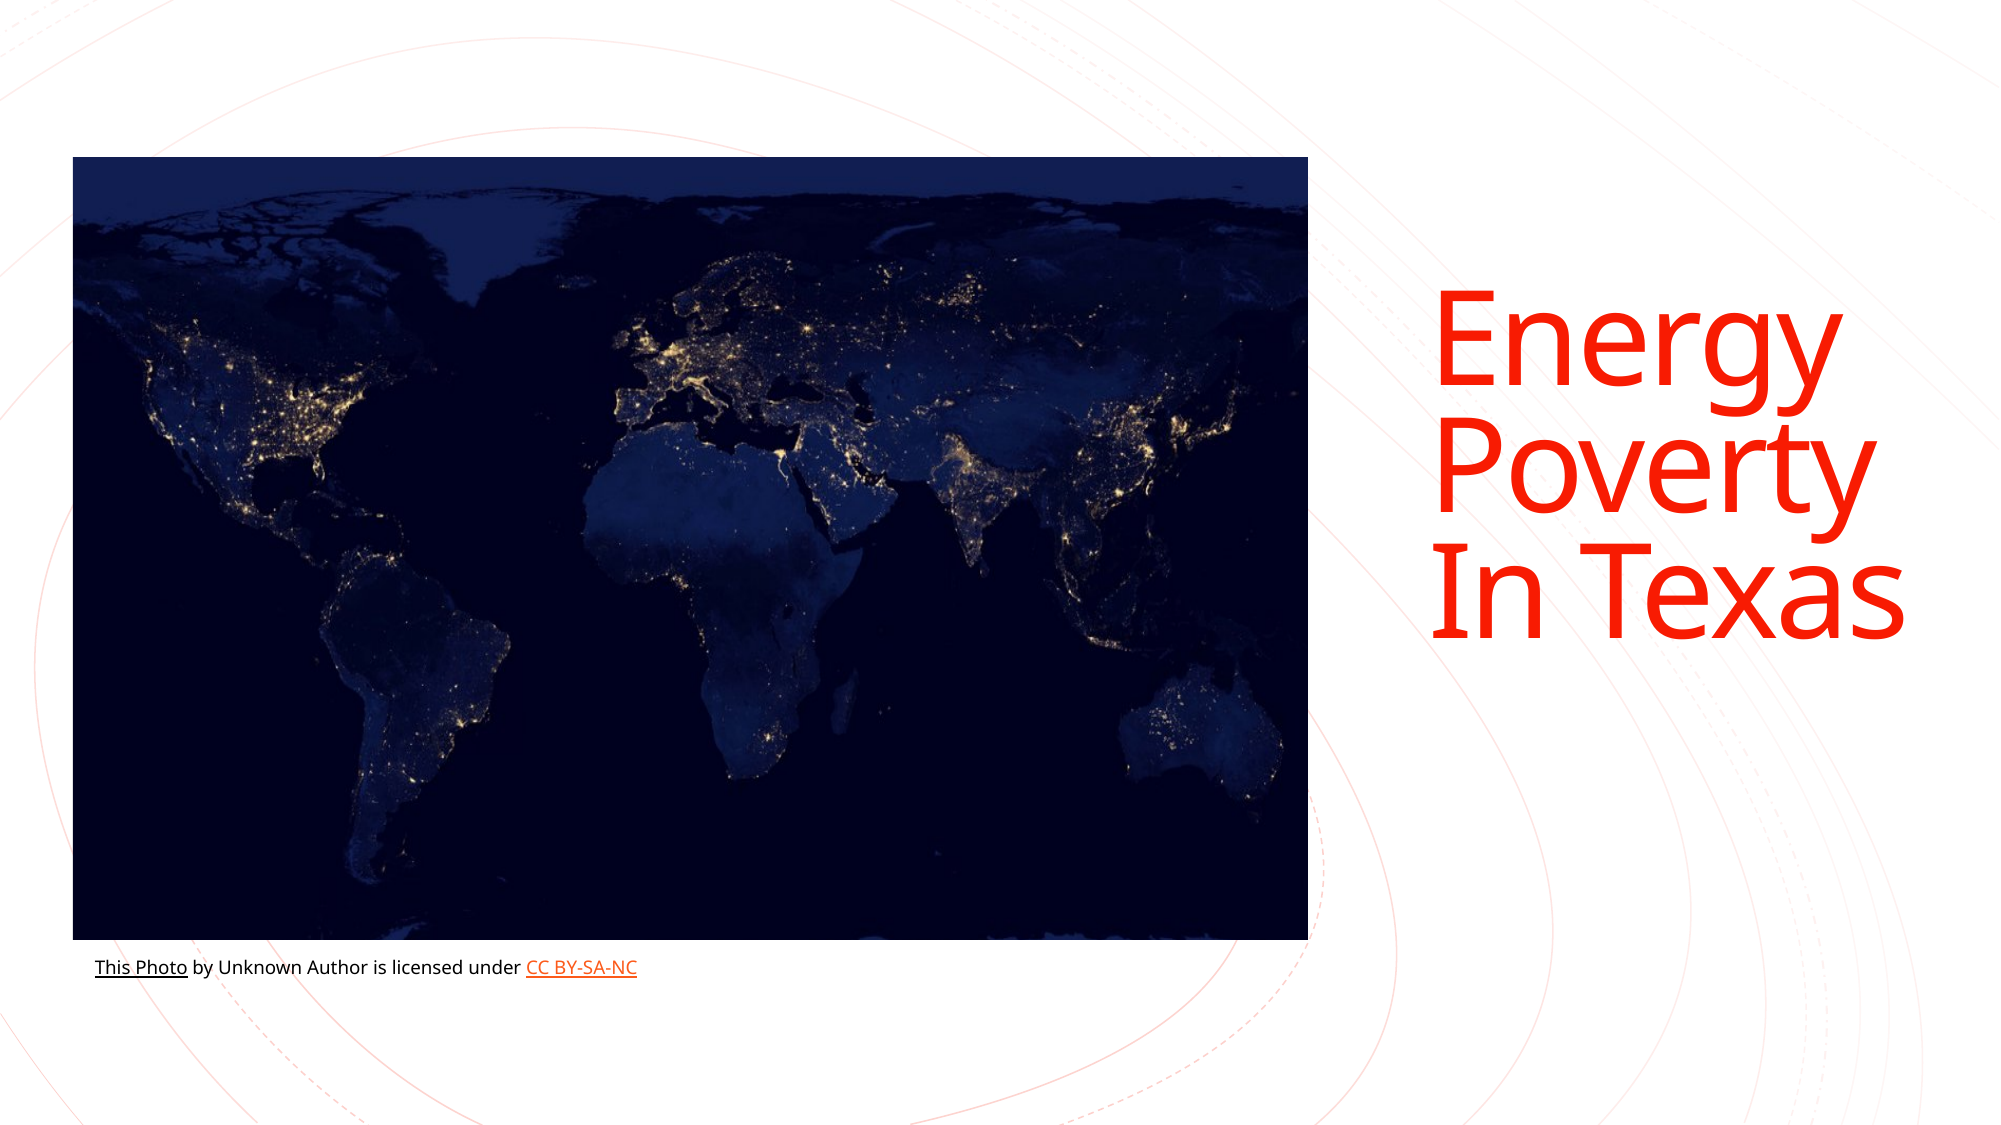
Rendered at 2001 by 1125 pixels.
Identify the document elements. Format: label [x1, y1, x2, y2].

text_box [0, 0, 2000, 1125]
text_box [72, 156, 1558, 983]
